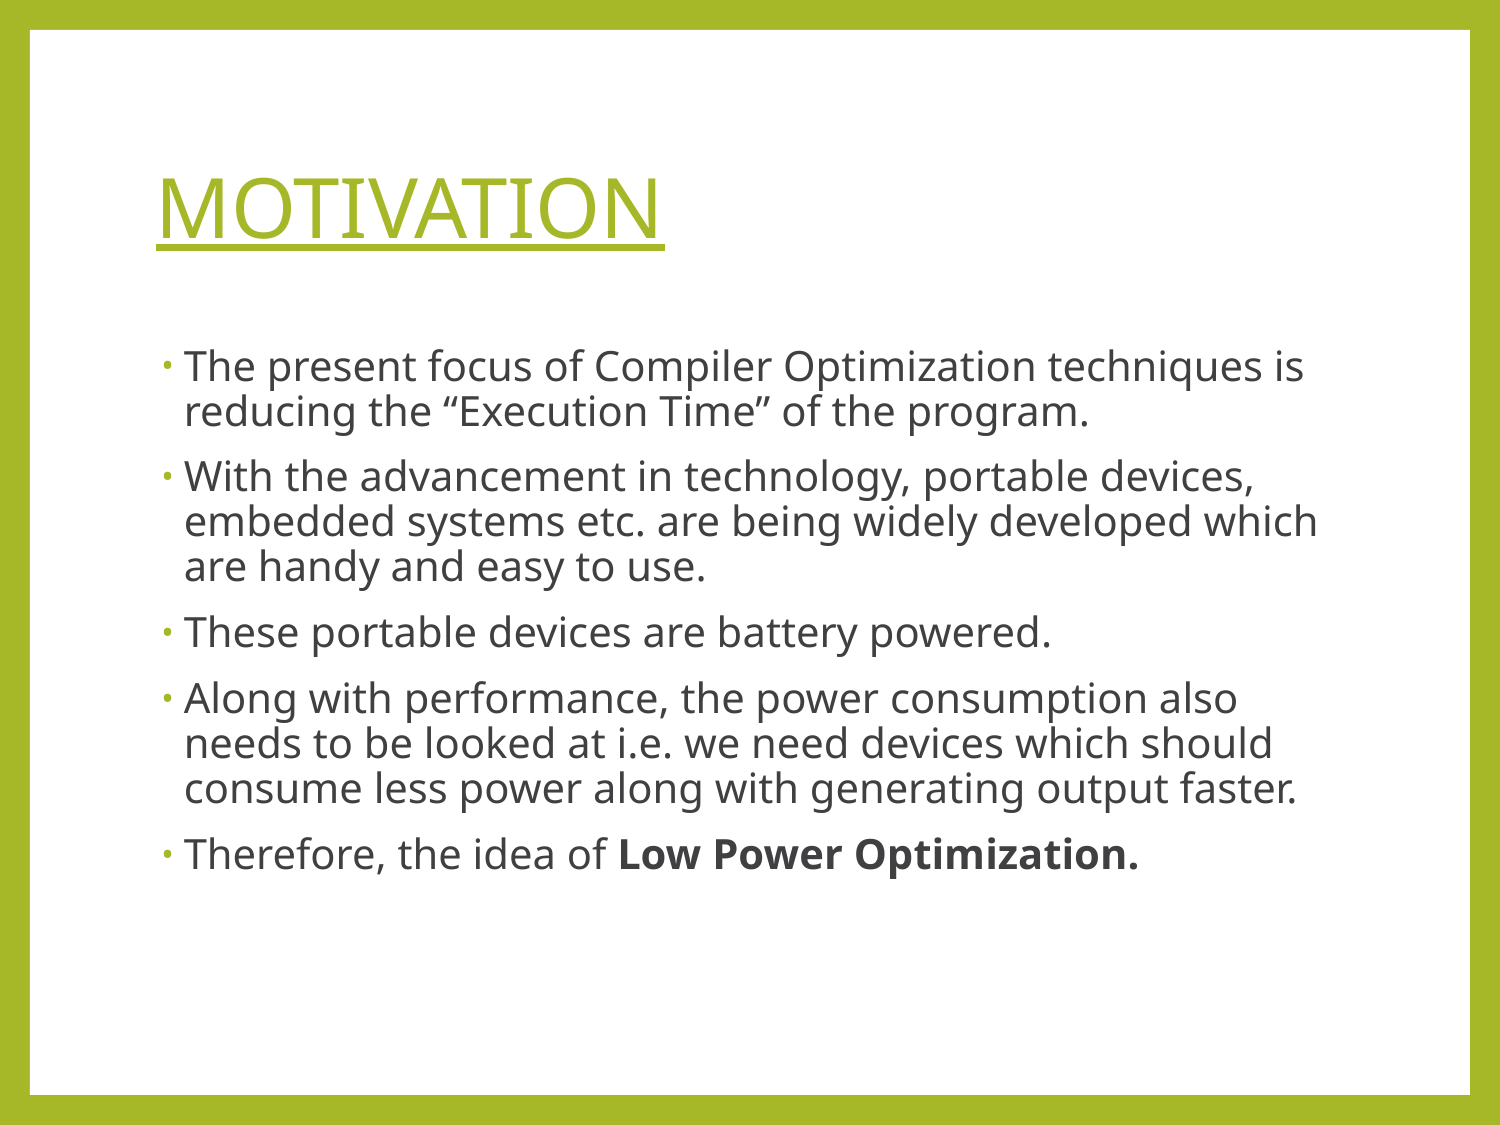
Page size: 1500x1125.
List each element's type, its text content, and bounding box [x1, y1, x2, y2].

title MOTIVATION [140, 99, 1356, 323]
list The present focus of Compiler Optimization techniques is reducing the “Execution Time” of the program. With the advancement in technology, portable devices, embedded systems etc. are being widely developed which are handy and easy to use. These portable devices are battery powered. Along with performance, the power consumption also needs to be looked at i.e. we need devices which should consume less power along with generating output faster. Therefore, the idea of Low Power Optimization. [140, 337, 1356, 1000]
